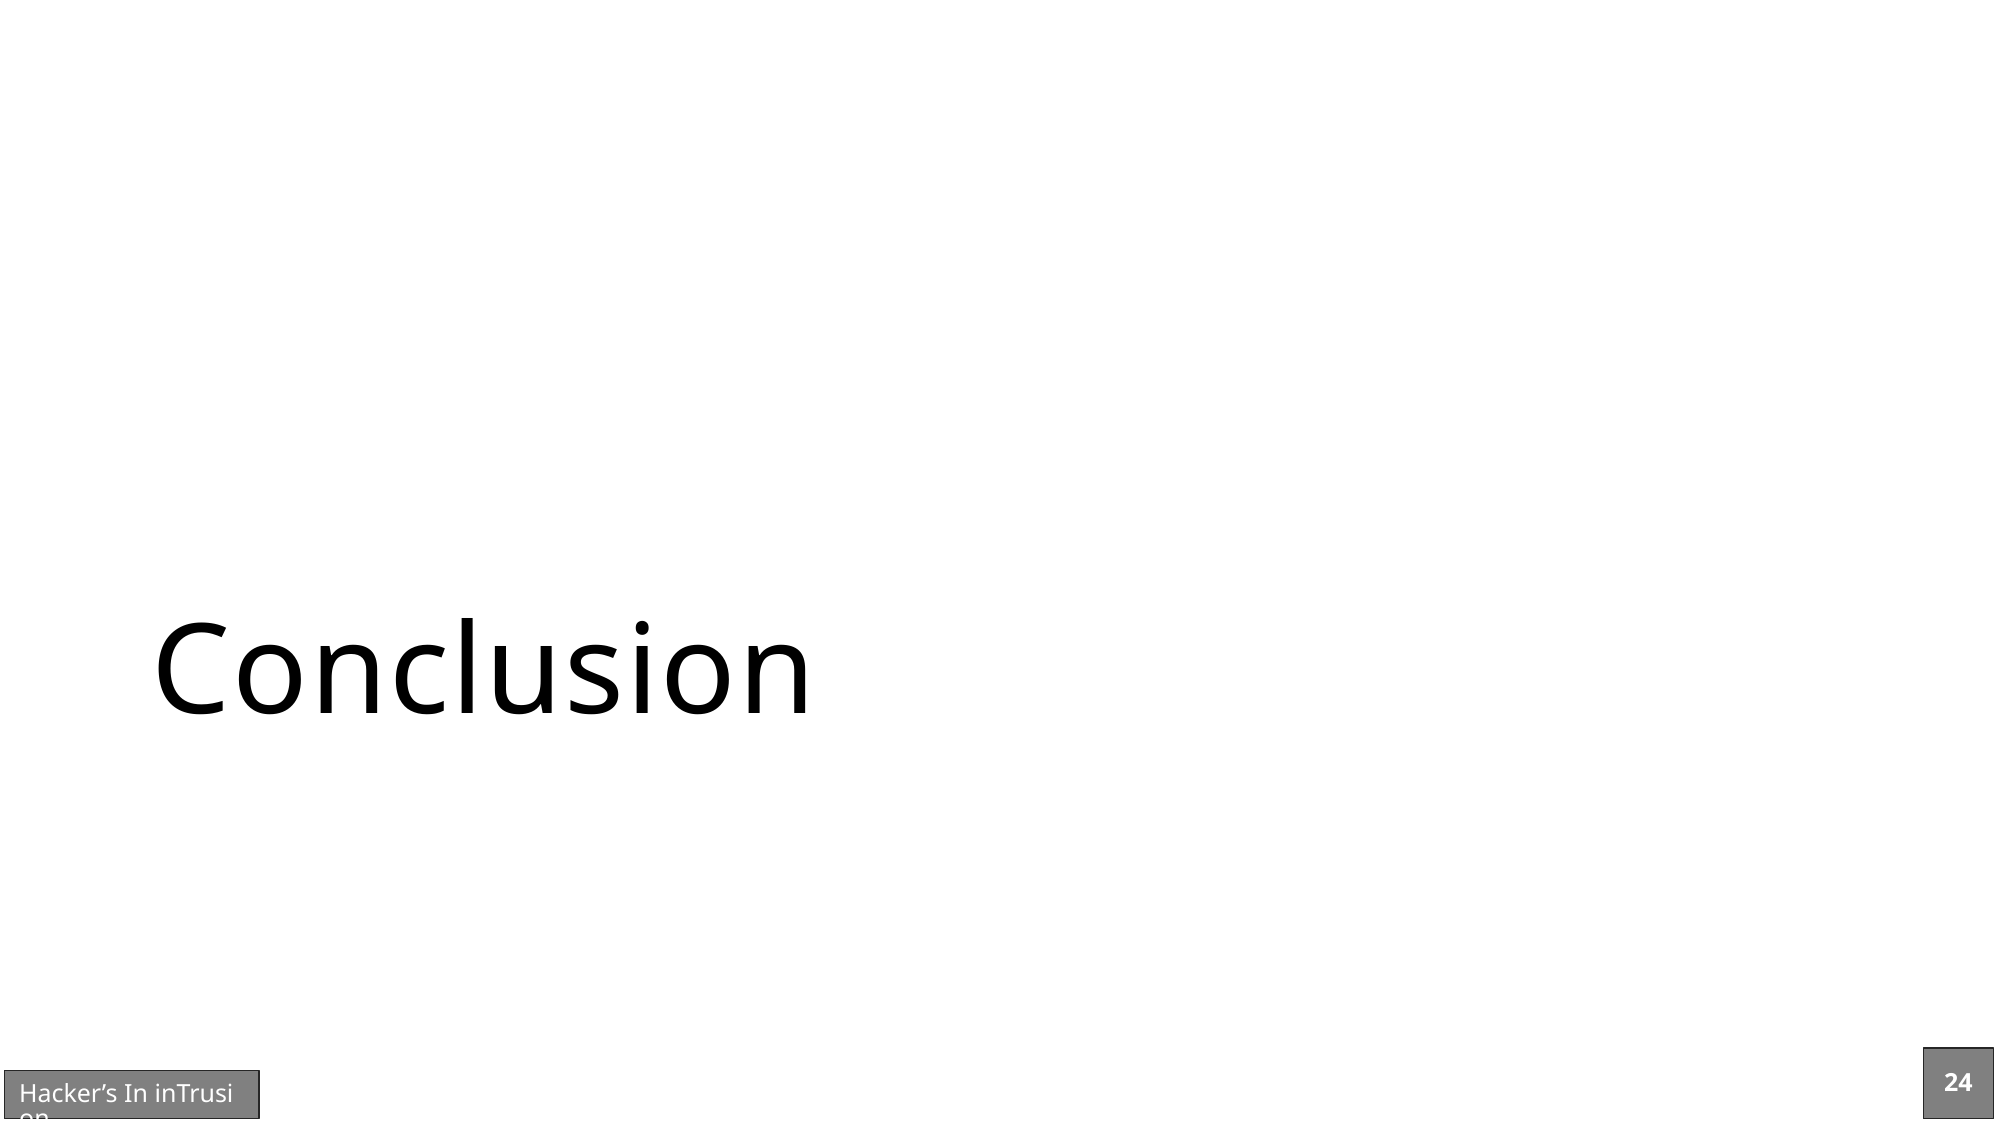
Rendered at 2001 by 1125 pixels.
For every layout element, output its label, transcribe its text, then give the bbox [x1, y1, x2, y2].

title Conclusion [136, 280, 1862, 749]
slide_number 24 [1923, 1047, 1994, 1119]
footer Hacker’s In inTrusion [4, 1070, 260, 1119]
